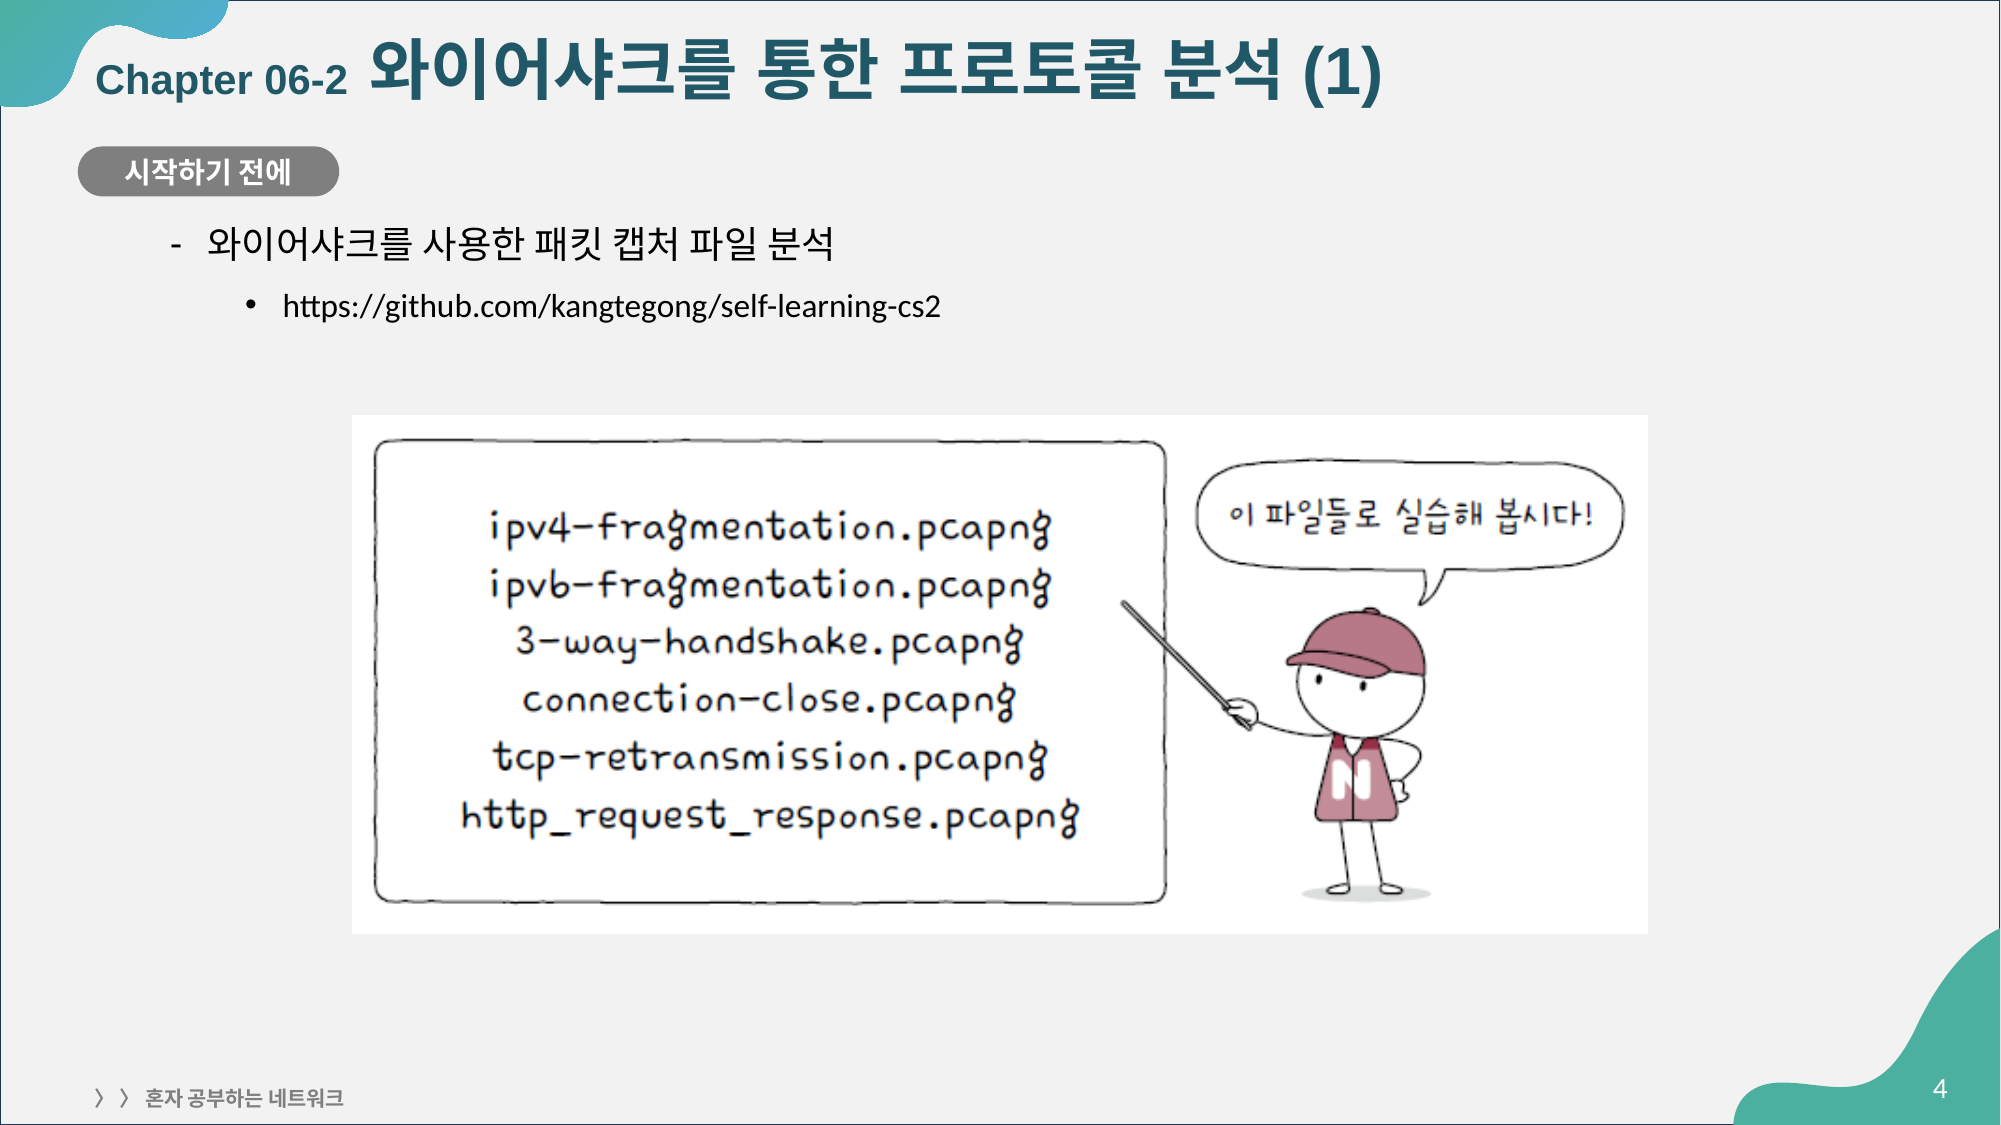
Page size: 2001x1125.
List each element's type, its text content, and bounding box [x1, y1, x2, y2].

footer 〉 〉 혼자 공부하는 네트워크 [79, 1078, 755, 1114]
text_box 시작하기 전에 [77, 146, 340, 197]
slide_number ‹#› [1917, 1061, 1984, 1122]
picture [352, 415, 1648, 934]
list 와이어샤크를 사용한 패킷 캡처 파일 분석 https://github.com/kangtegong/self-learning-cs2 [79, 133, 1931, 1079]
title Chapter 06-2 와이어샤크를 통한 프로토콜 분석(1) [79, 17, 1931, 128]
